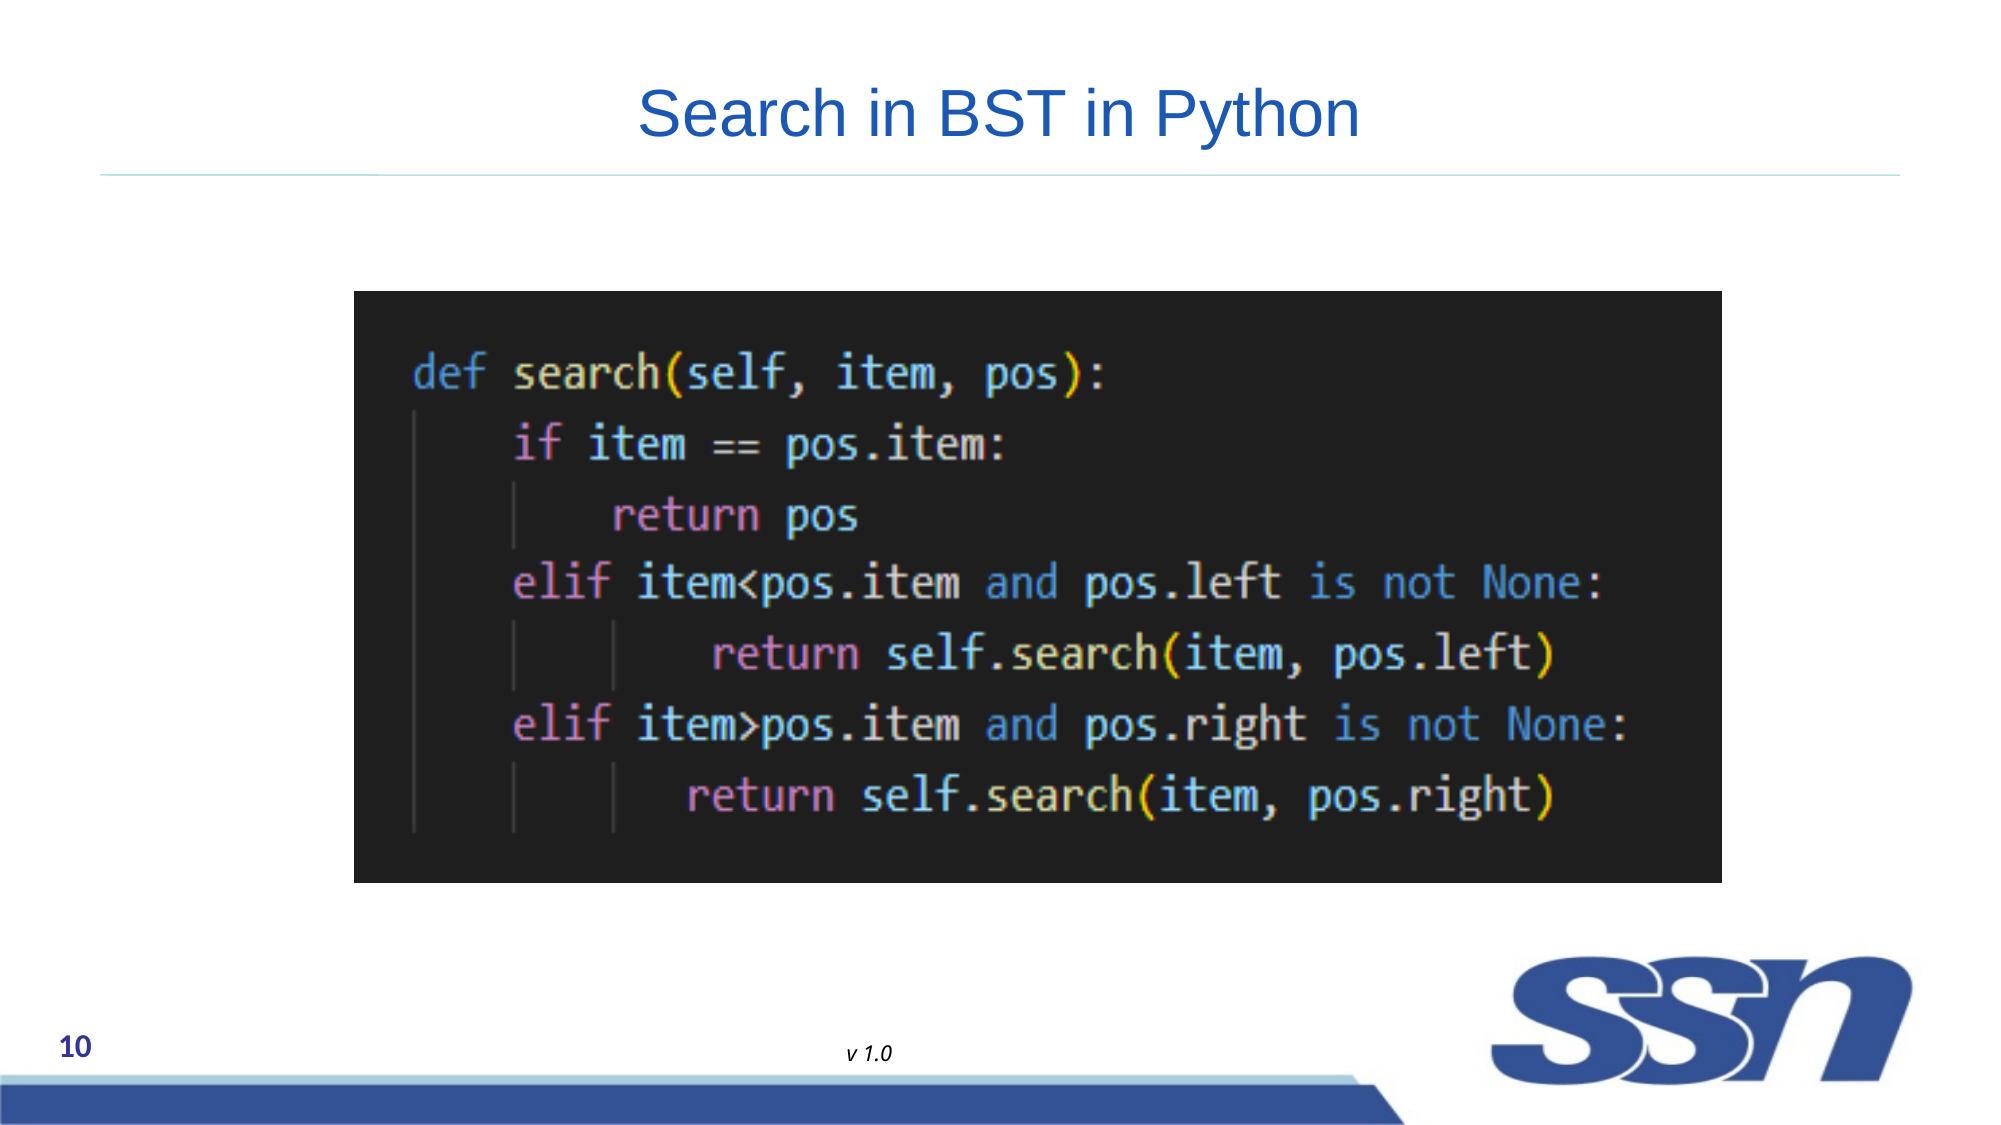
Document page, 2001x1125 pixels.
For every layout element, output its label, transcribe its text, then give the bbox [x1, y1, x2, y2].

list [354, 291, 1722, 883]
title Search in BST in Python [99, 44, 1901, 176]
picture [0, 913, 2000, 1125]
